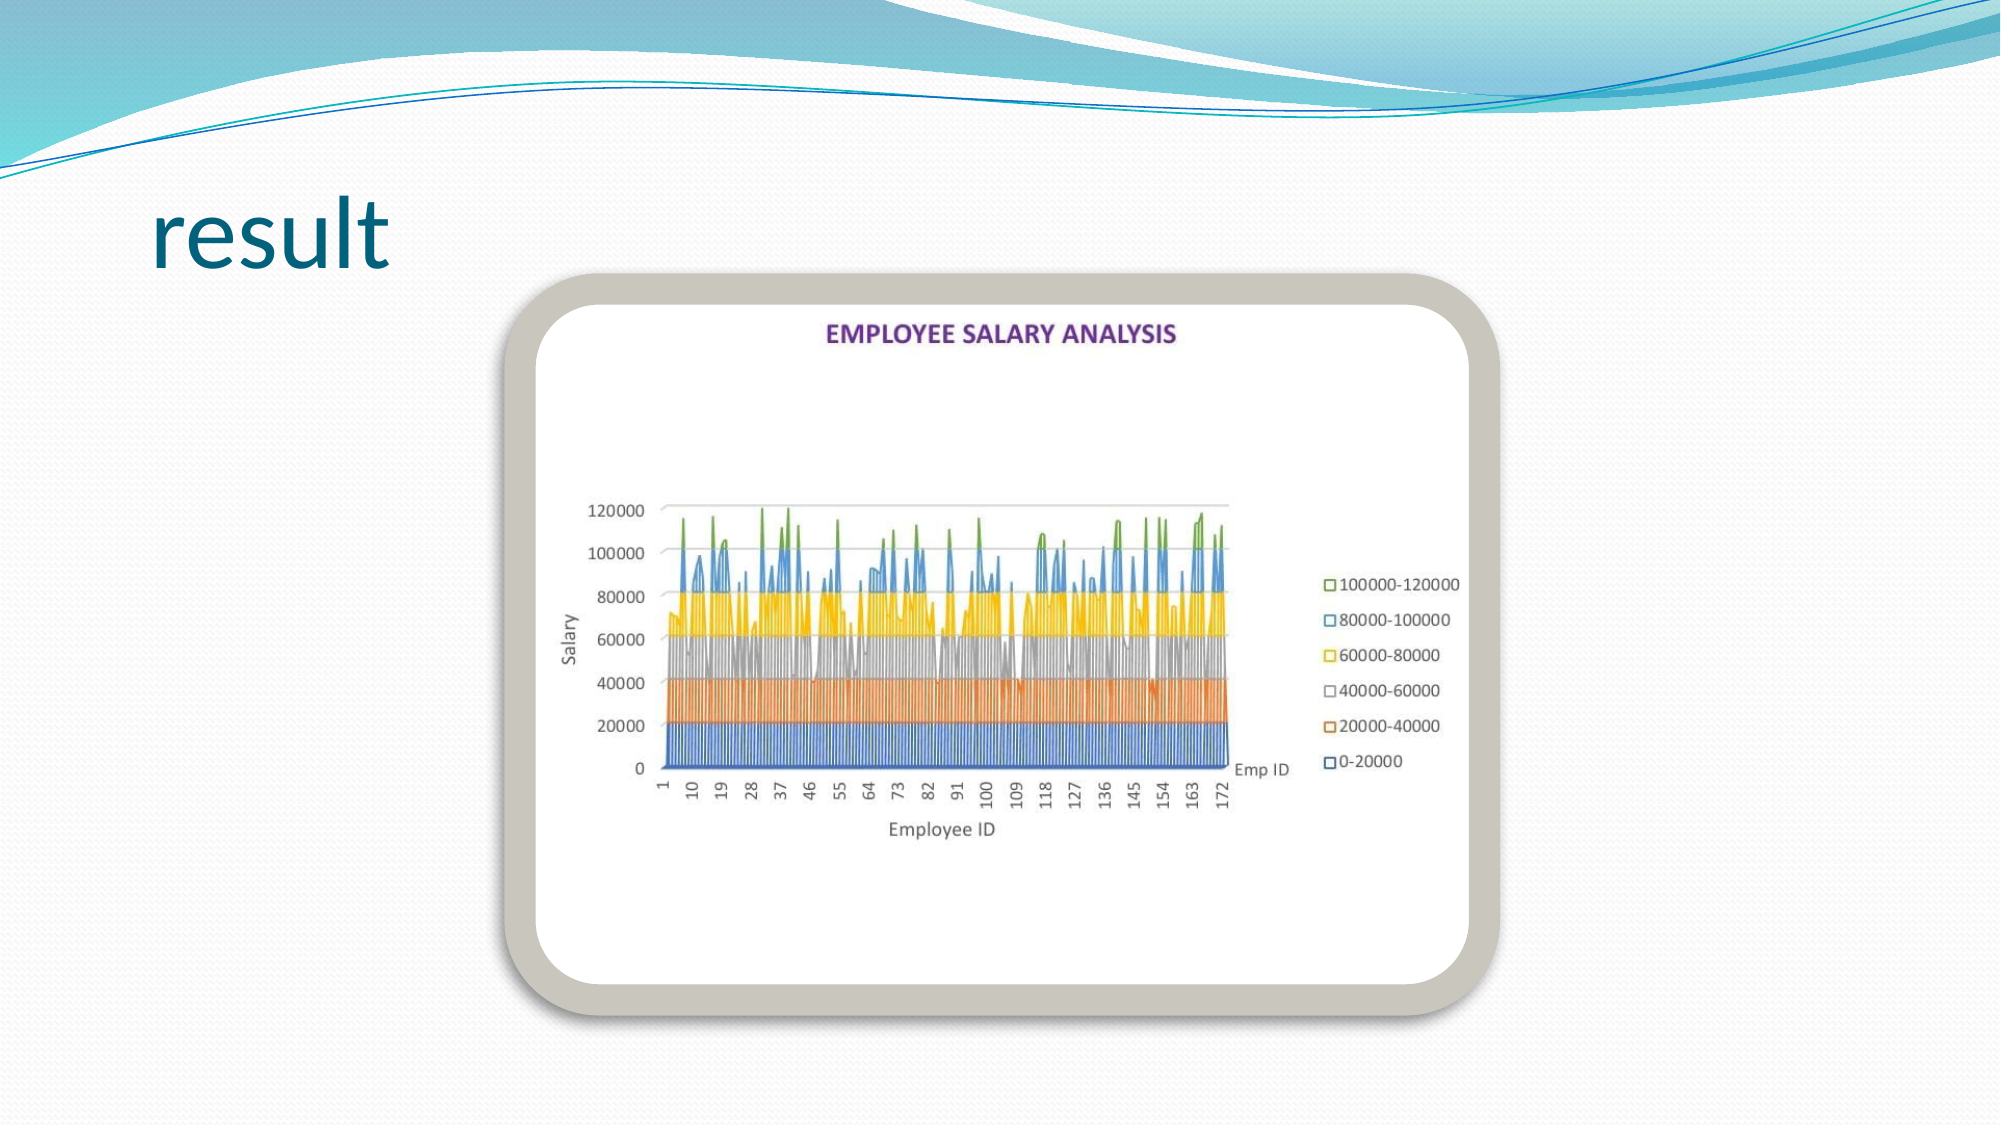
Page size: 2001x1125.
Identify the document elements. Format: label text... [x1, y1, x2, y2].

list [519, 288, 1485, 1001]
title result [150, 71, 1850, 290]
